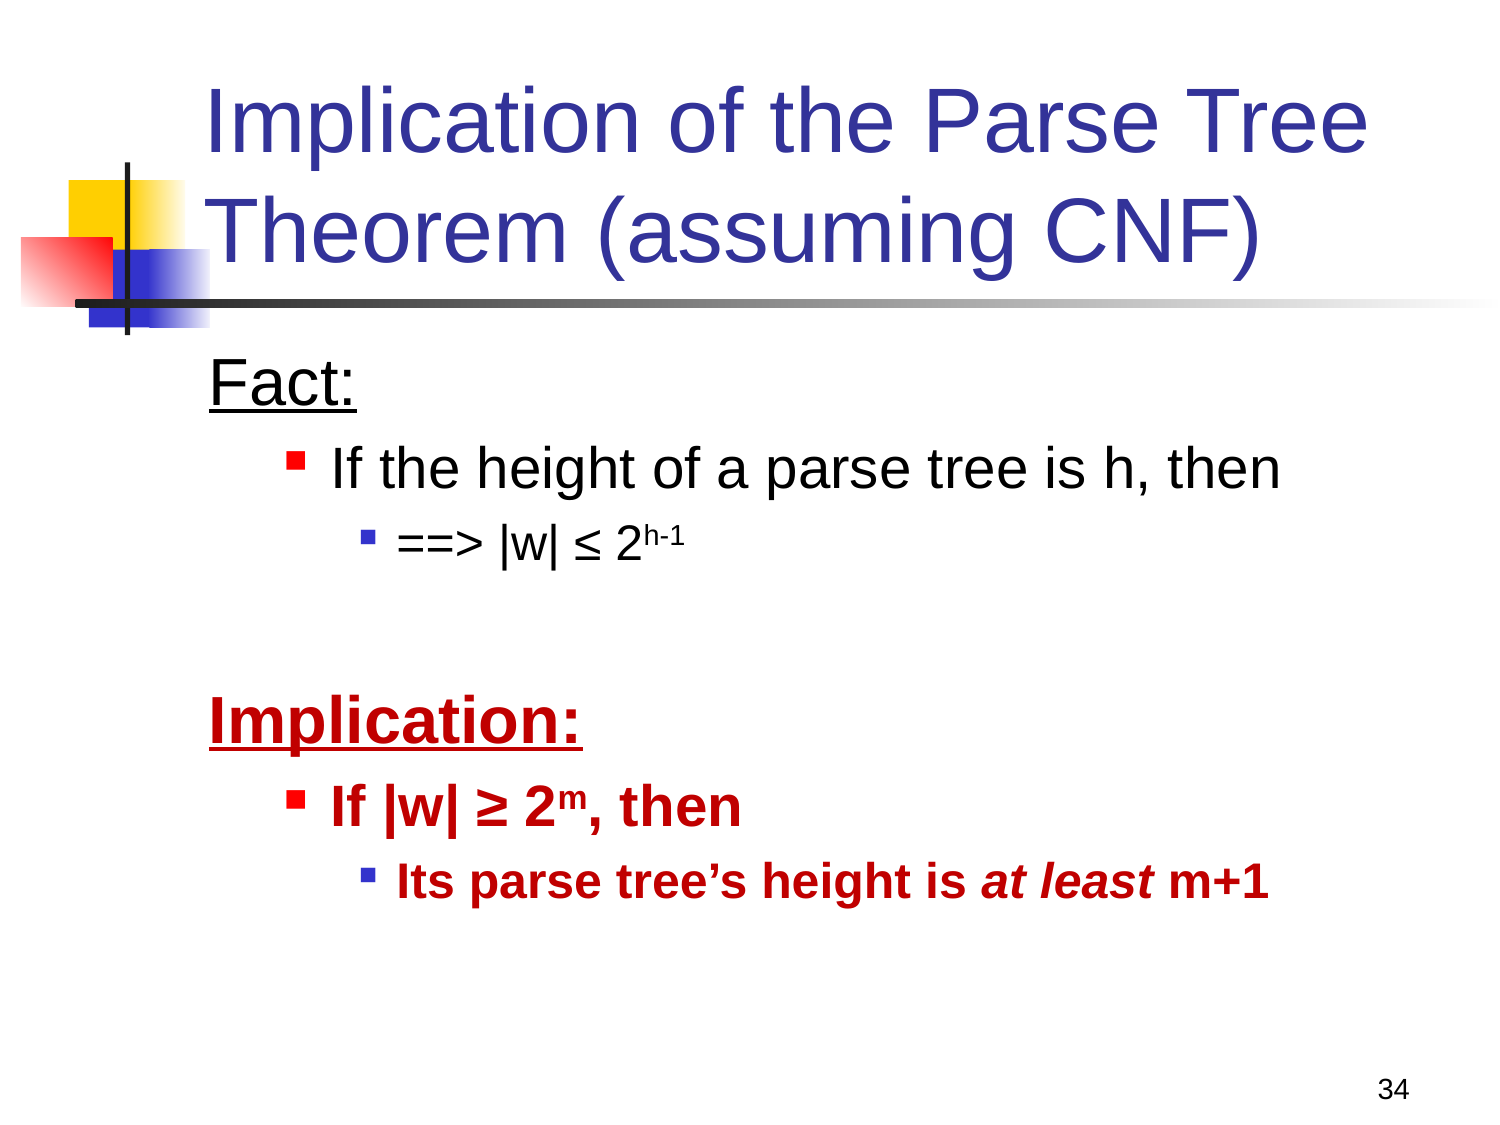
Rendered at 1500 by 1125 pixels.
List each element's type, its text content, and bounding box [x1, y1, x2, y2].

slide_number 34 [1112, 1037, 1426, 1113]
title Implication of the Parse Tree Theorem (assuming CNF) [188, 101, 1468, 289]
list Fact: If the height of a parse tree is h, then ==> |w| ≤ 2h-1 Implication: If |w| ≥ 2m, then Its parse tree’s height is at least m+1 [193, 330, 1470, 1007]
